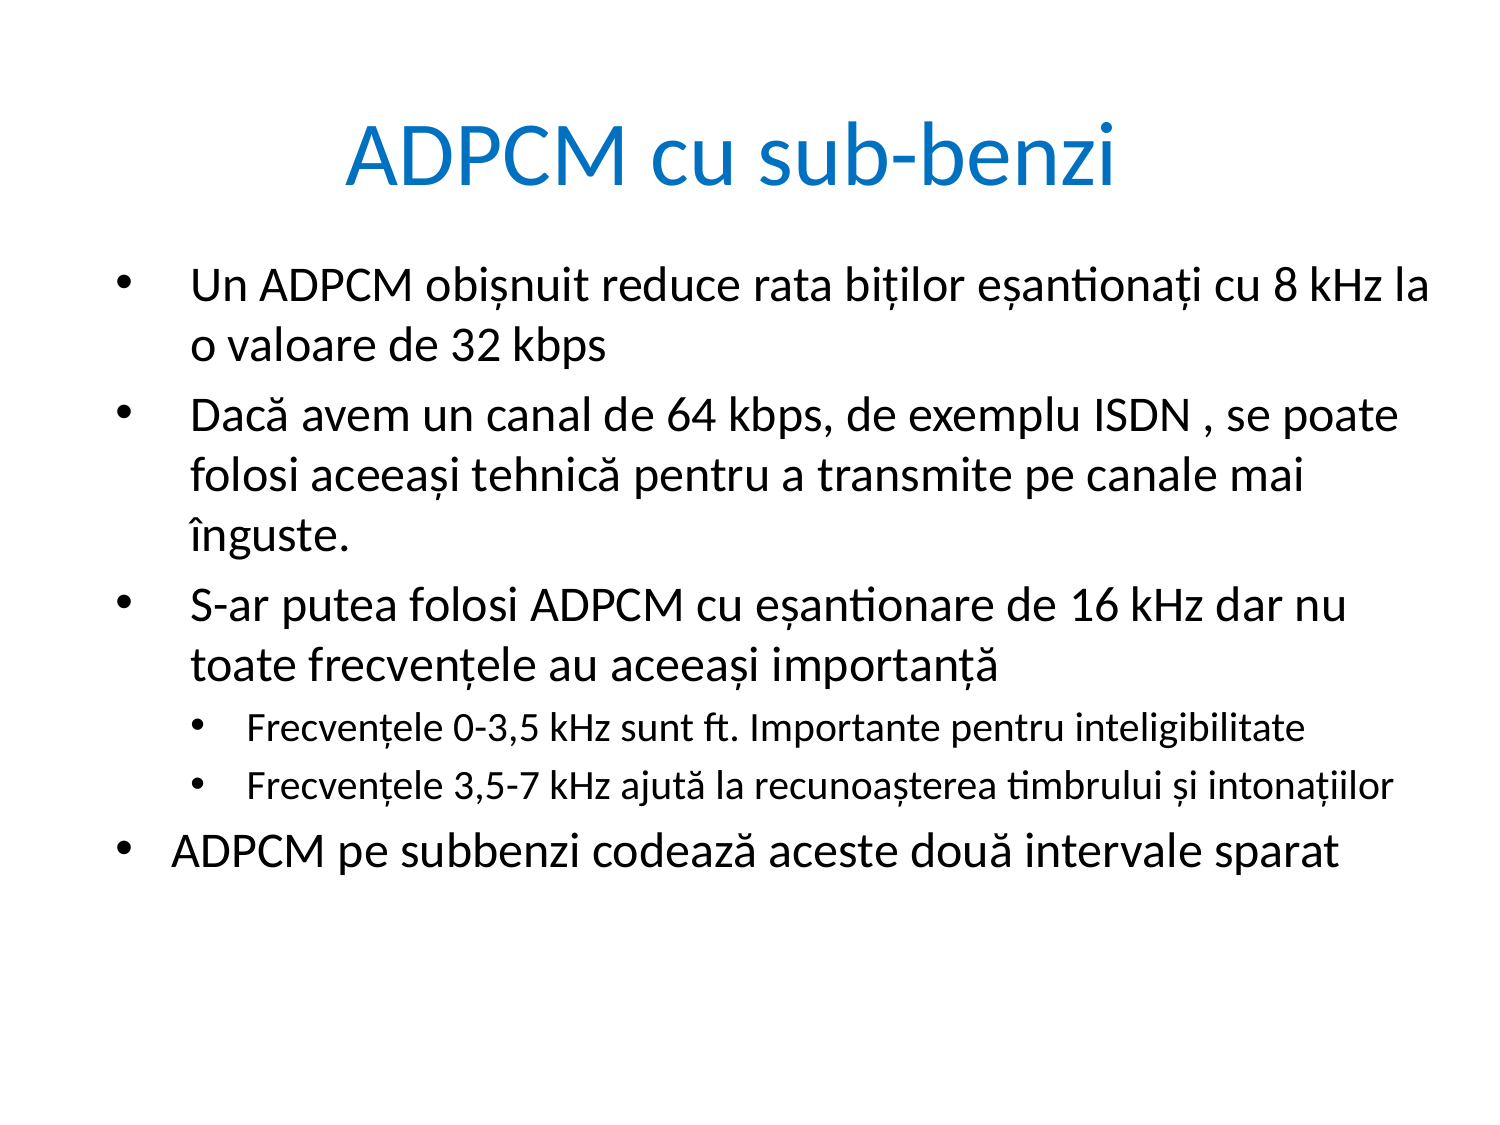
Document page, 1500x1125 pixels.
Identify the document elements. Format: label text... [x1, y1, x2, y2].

title ADPCM cu sub-benzi [64, 66, 1400, 232]
subtitle Un ADPCM obișnuit reduce rata biților eșantionați cu 8 kHz la o valoare de 32 kbps Dacă avem un canal de 64 kbps, de exemplu ISDN , se poate folosi aceeași tehnică pentru a transmite pe canale mai înguste. S-ar putea folosi ADPCM cu eșantionare de 16 kHz dar nu toate frecvențele au aceeași importanță Frecvențele 0-3,5 kHz sunt ft. Importante pentru inteligibilitate Frecvențele 3,5-7 kHz ajută la recunoașterea timbrului și intonațiilor ADPCM pe subbenzi codează aceste două intervale sparat [100, 243, 1459, 941]
